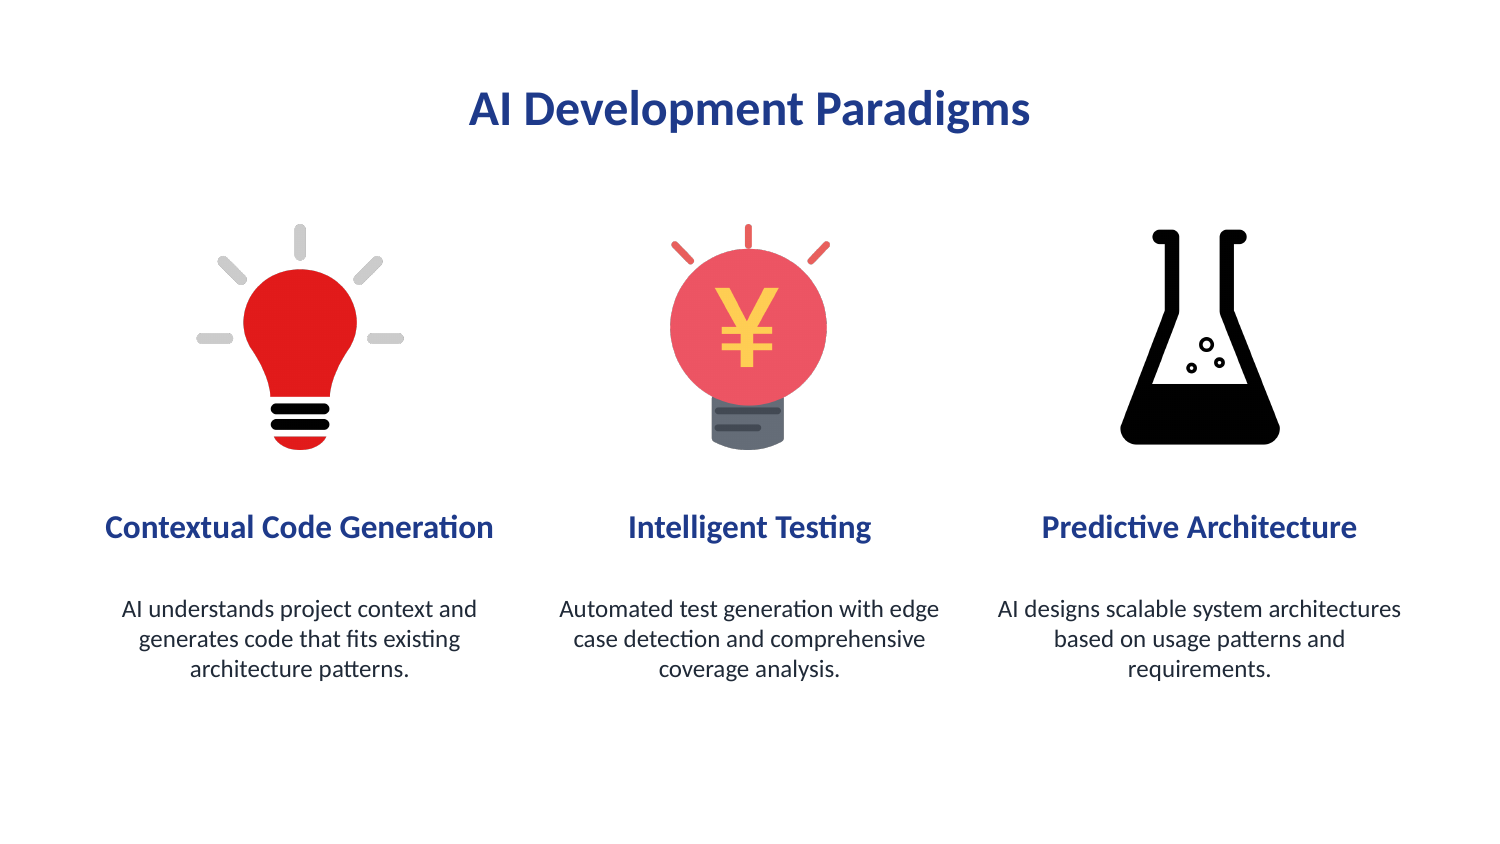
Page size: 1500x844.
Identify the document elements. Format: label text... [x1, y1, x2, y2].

text_box Contextual Code Generation [74, 479, 524, 570]
text_box AI Development Paradigms [74, 44, 1425, 165]
text_box AI designs scalable system architectures based on usage patterns and requirements. [974, 584, 1425, 765]
picture [187, 224, 413, 450]
text_box Predictive Architecture [974, 479, 1425, 570]
picture [637, 224, 863, 450]
text_box Intelligent Testing [524, 479, 974, 570]
picture [1087, 224, 1313, 450]
text_box Automated test generation with edge case detection and comprehensive coverage analysis. [524, 584, 974, 765]
text_box AI understands project context and generates code that fits existing architecture patterns. [74, 584, 524, 765]
